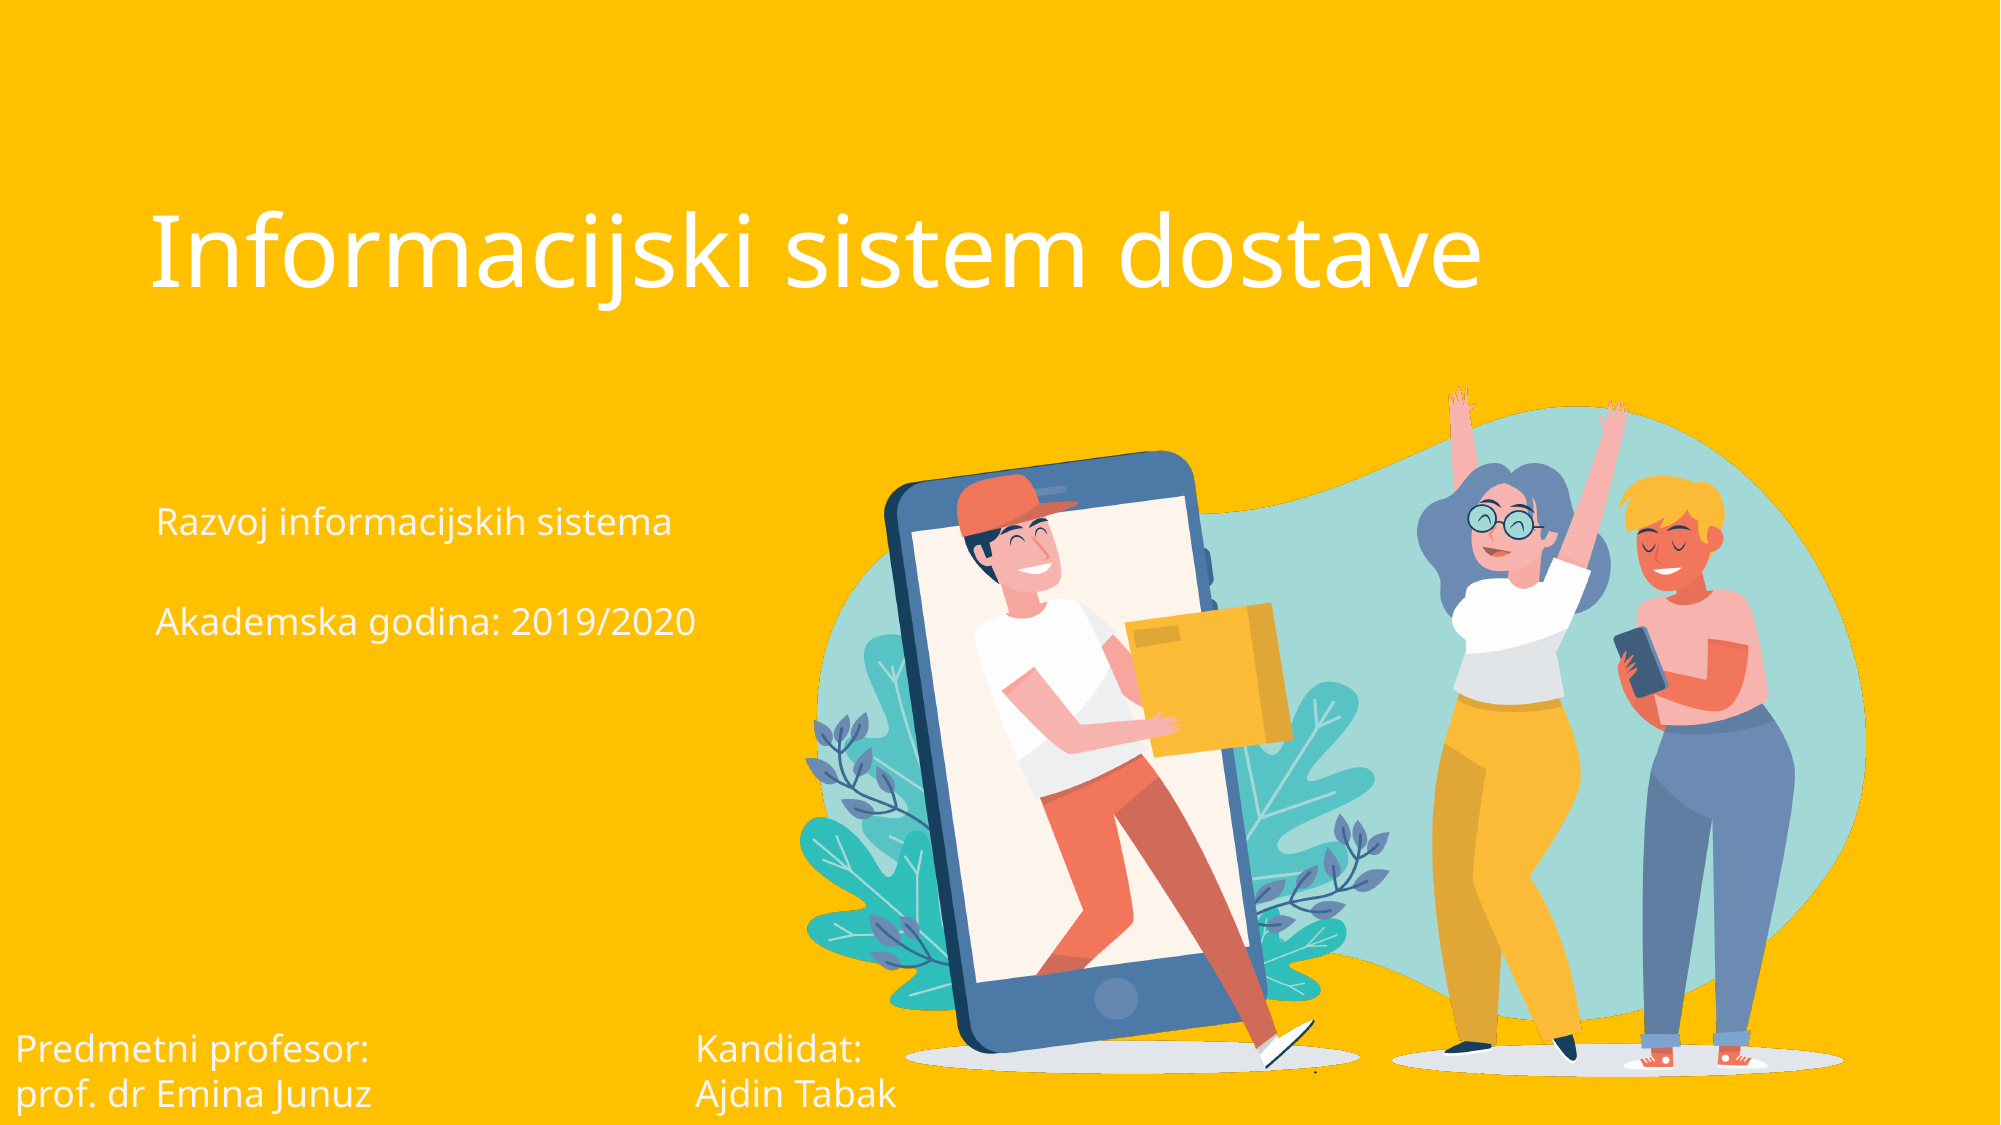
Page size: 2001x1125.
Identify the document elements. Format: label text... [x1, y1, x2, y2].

subtitle Razvoj informacijskih sistema Akademska godina: 2019/2020 [140, 481, 800, 668]
picture [800, 386, 1866, 1098]
text_box Kandidat: Ajdin Tabak [680, 1017, 1094, 1122]
title Informacijski sistem dostave [134, 51, 1860, 444]
text_box Predmetni profesor: prof. dr Emina Junuz [0, 1017, 414, 1122]
